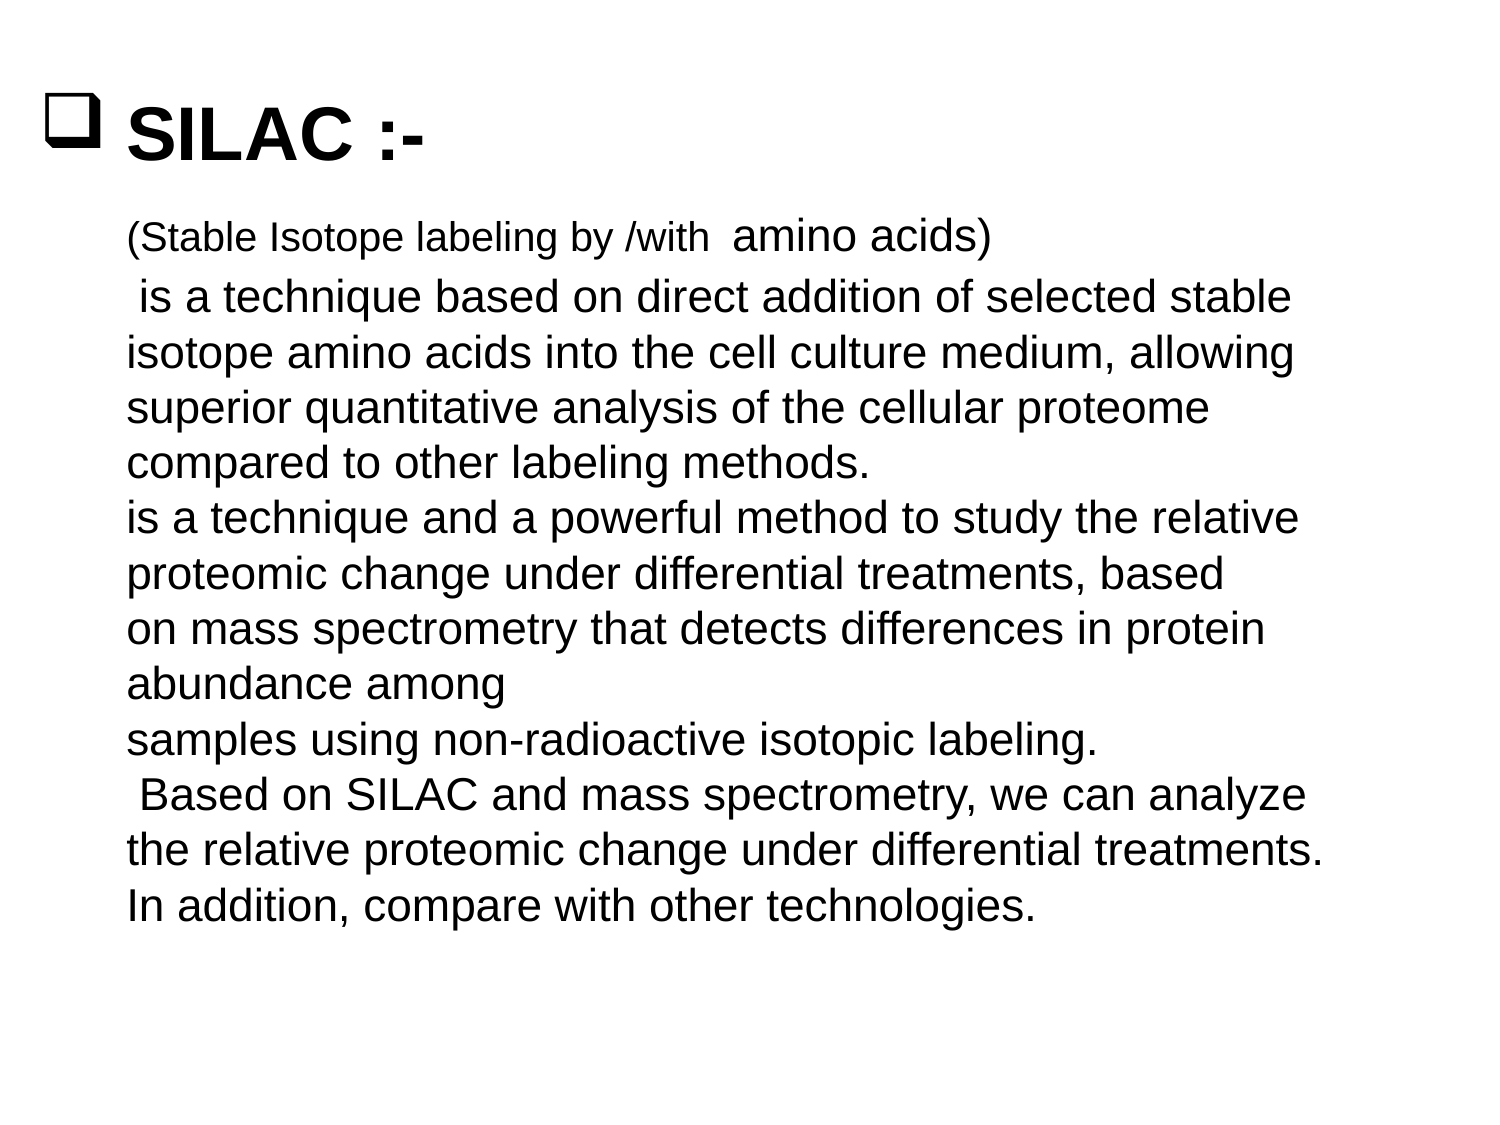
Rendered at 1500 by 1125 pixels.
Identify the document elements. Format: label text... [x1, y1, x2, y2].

title SILAC :- (Stable Isotope labeling by /with amino acids) is a technique based on direct addition of selected stable isotope amino acids into the cell culture medium, allowing superior quantitative analysis of the cellular proteome compared to other labeling methods. is a technique and a powerful method to study the relative proteomic change under differential treatments, based on mass spectrometry that detects differences in protein abundance among samples using non-radioactive isotopic labeling. Based on SILAC and mass spectrometry, we can analyze the relative proteomic change under differential treatments. In addition, compare with other technologies. [24, 74, 1381, 1123]
